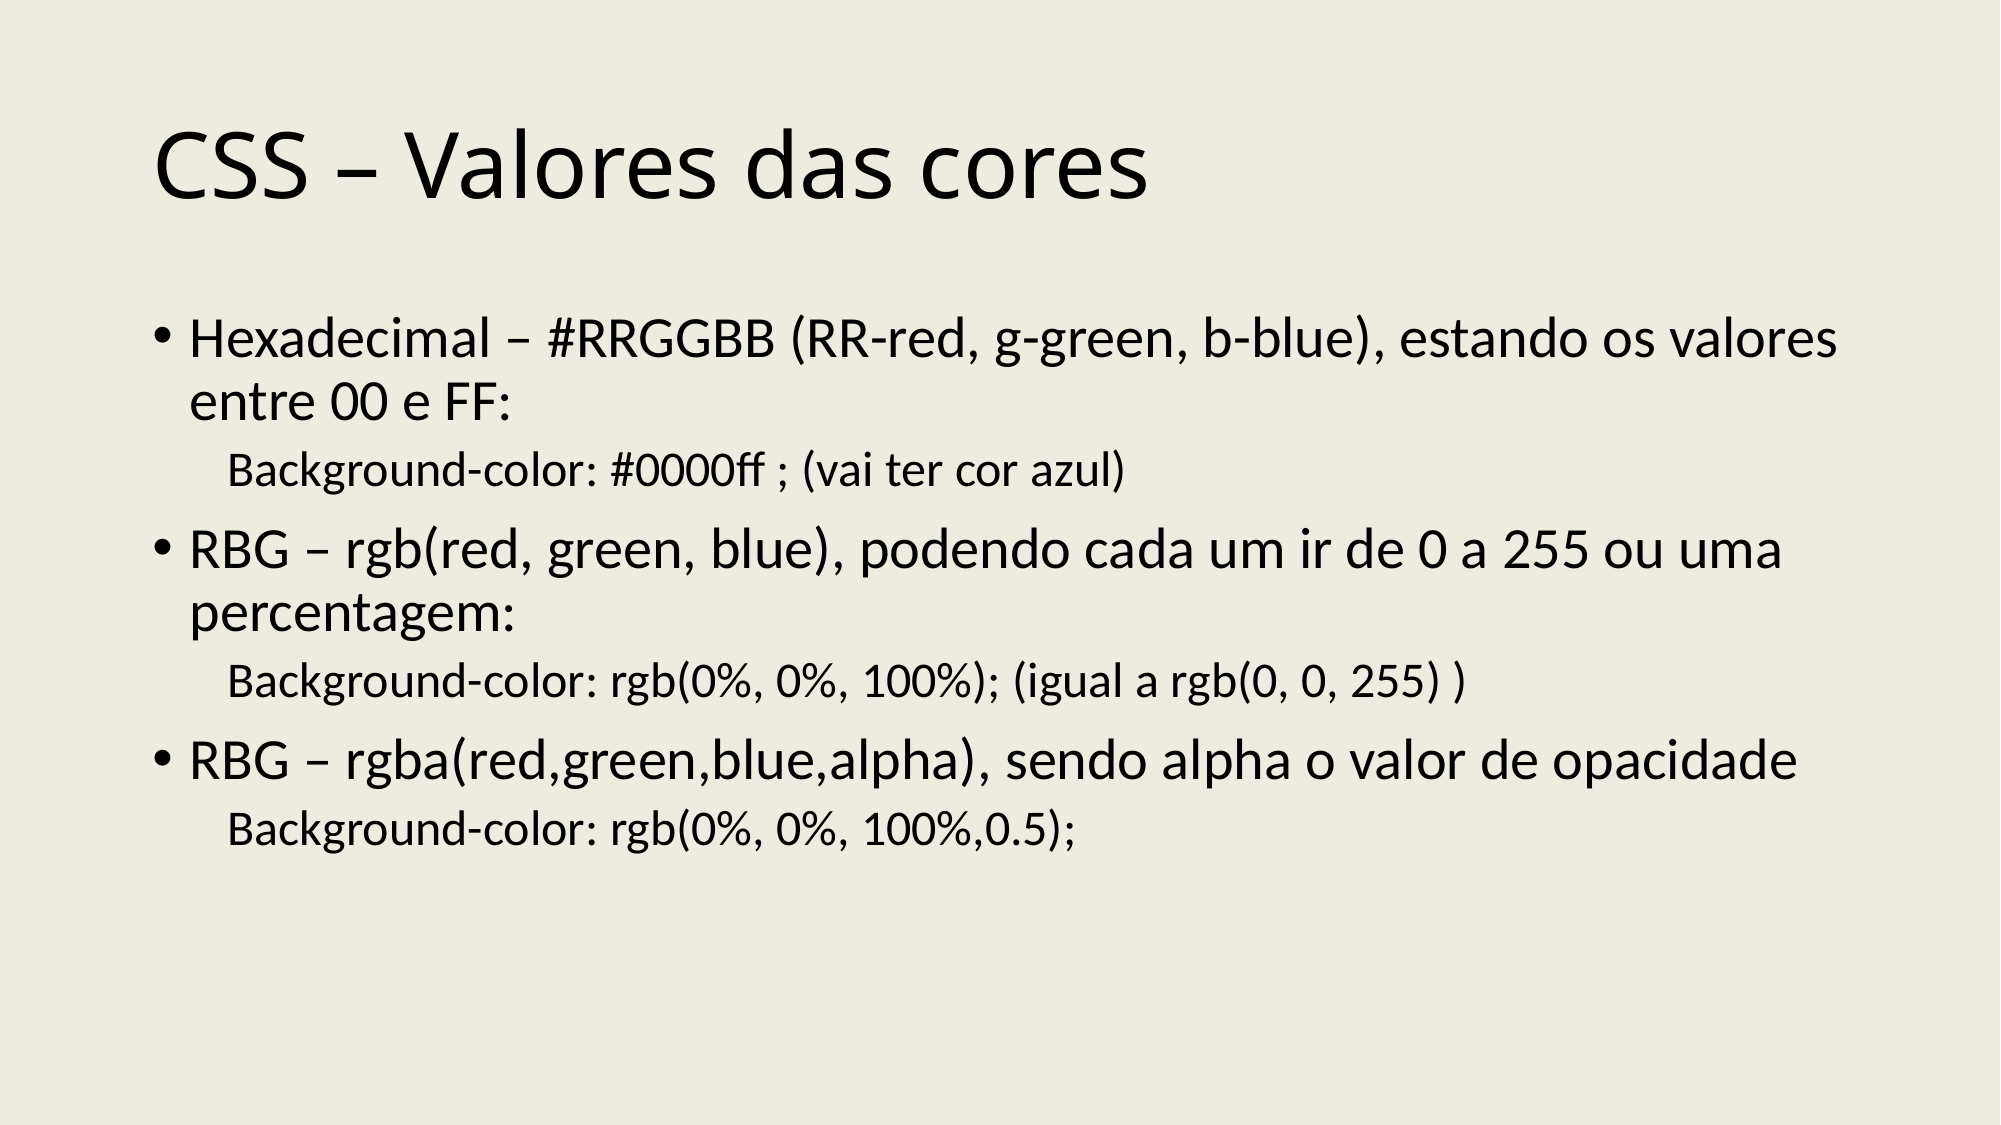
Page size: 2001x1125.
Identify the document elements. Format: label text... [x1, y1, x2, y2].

list Hexadecimal – #RRGGBB (RR-red, g-green, b-blue), estando os valores entre 00 e FF: Background-color: #0000ff ; (vai ter cor azul) RBG – rgb(red, green, blue), podendo cada um ir de 0 a 255 ou uma percentagem: Background-color: rgb(0%, 0%, 100%); (igual a rgb(0, 0, 255) ) RBG – rgba(red,green,blue,alpha), sendo alpha o valor de opacidade Background-color: rgb(0%, 0%, 100%,0.5); [137, 299, 1863, 1014]
title CSS – Valores das cores [137, 59, 1863, 278]
